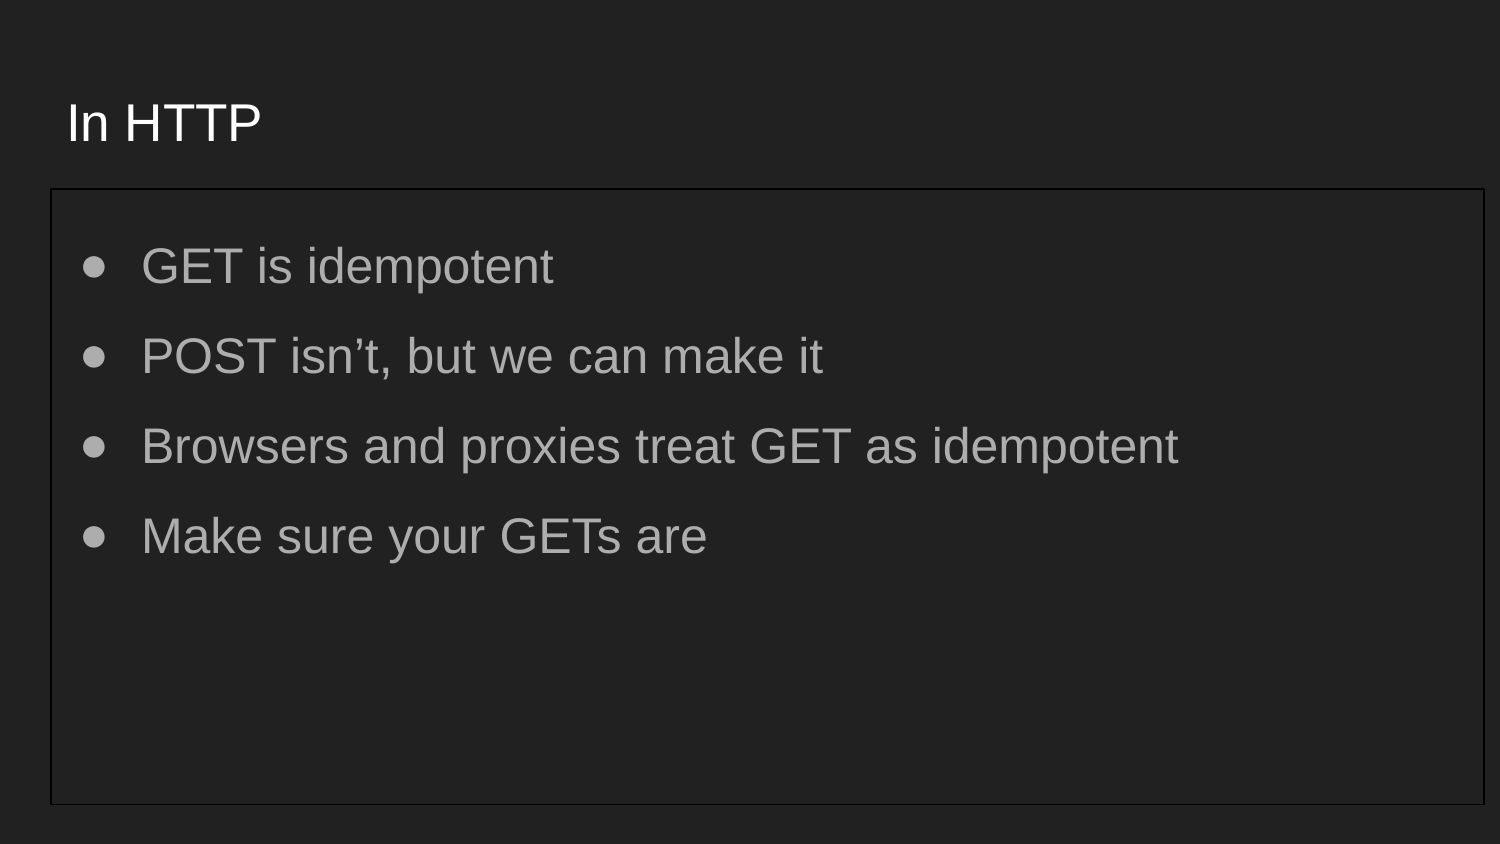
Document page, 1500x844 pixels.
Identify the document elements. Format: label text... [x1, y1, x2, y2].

title In HTTP [51, 72, 1156, 167]
list GET is idempotent POST isn’t, but we can make it Browsers and proxies treat GET as idempotent Make sure your GETs are [51, 189, 1484, 805]
